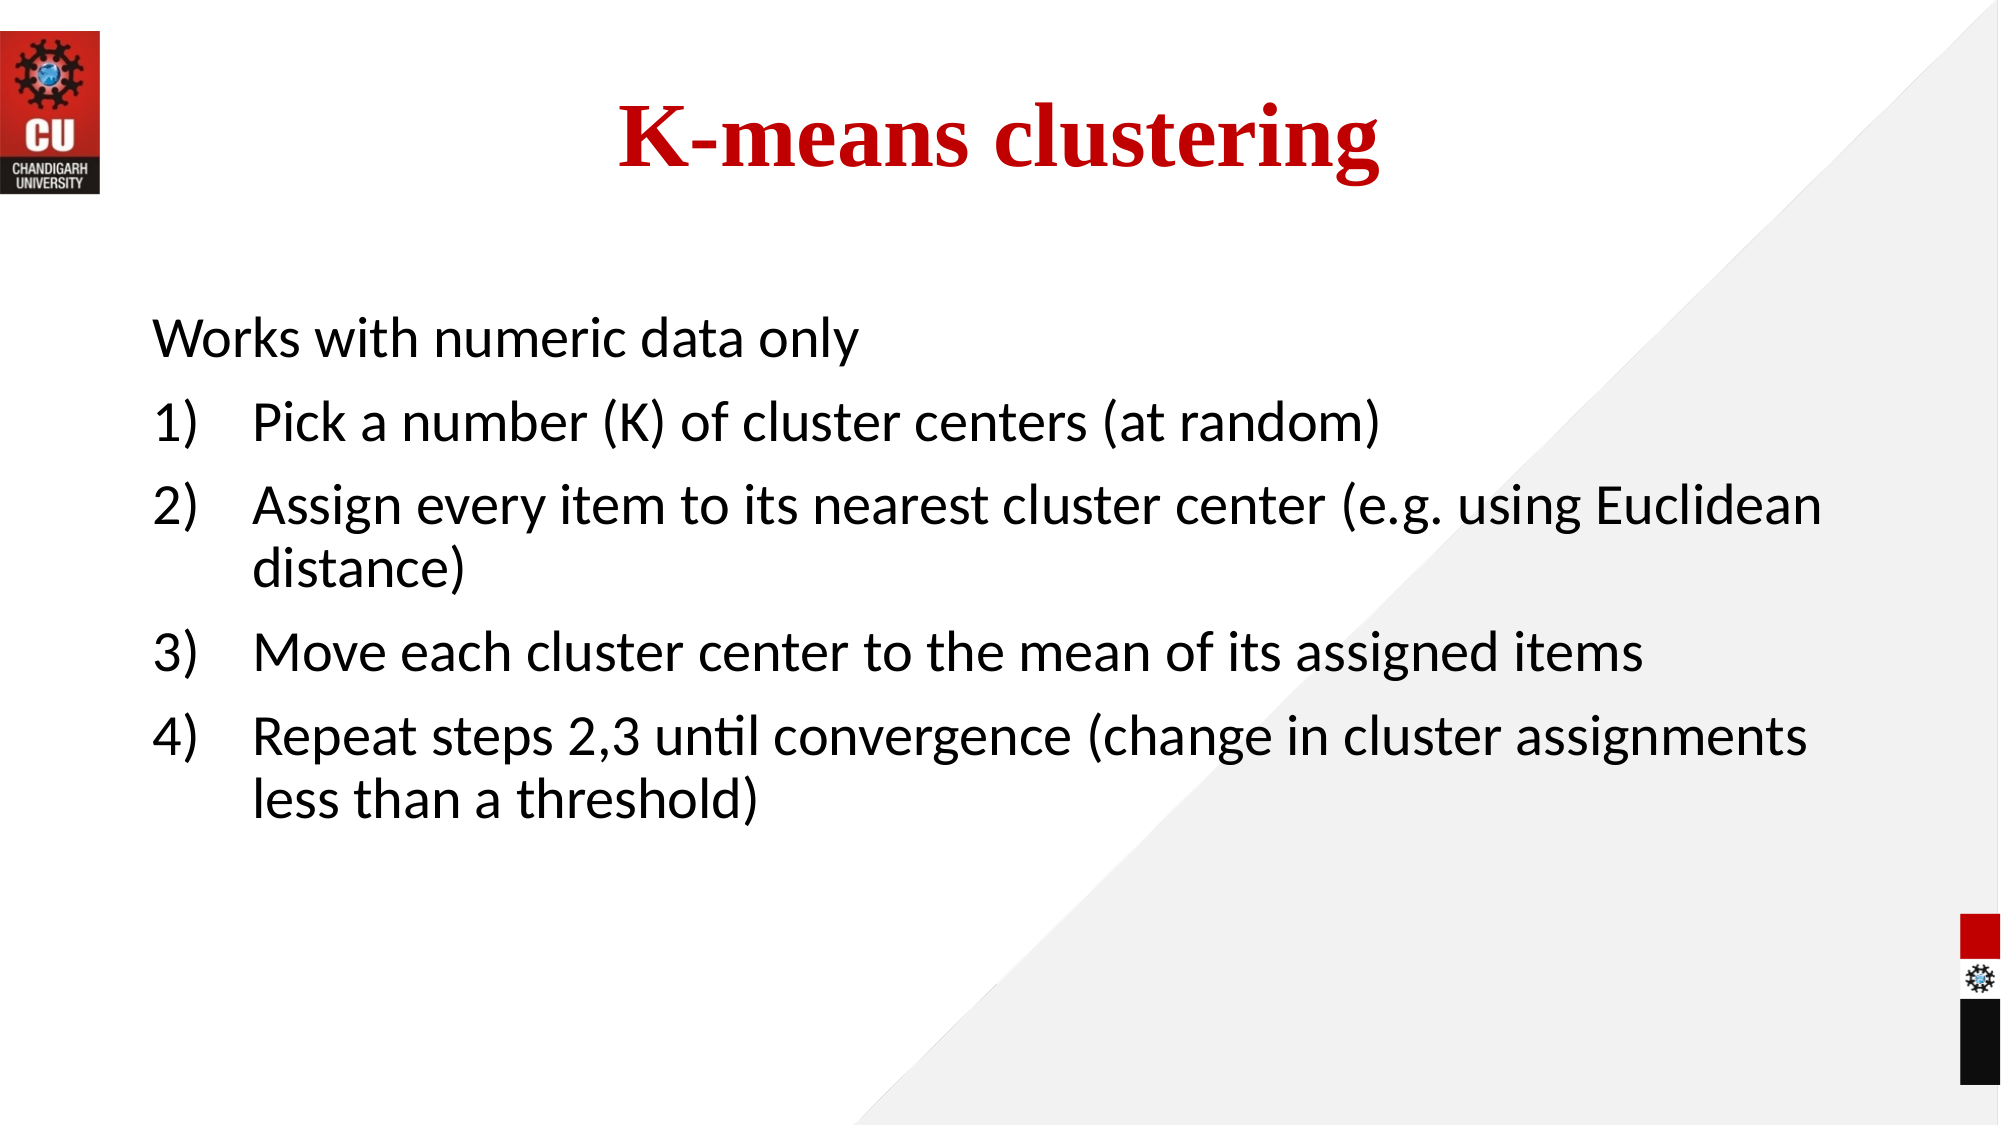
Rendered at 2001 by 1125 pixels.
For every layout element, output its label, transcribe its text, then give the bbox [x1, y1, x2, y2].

list Works with numeric data only Pick a number (K) of cluster centers (at random) Assign every item to its nearest cluster center (e.g. using Euclidean distance) Move each cluster center to the mean of its assigned items Repeat steps 2,3 until convergence (change in cluster assignments less than a threshold) [137, 299, 1863, 1014]
text_box K-means clustering [137, 59, 1863, 214]
picture [0, 0, 2001, 1125]
